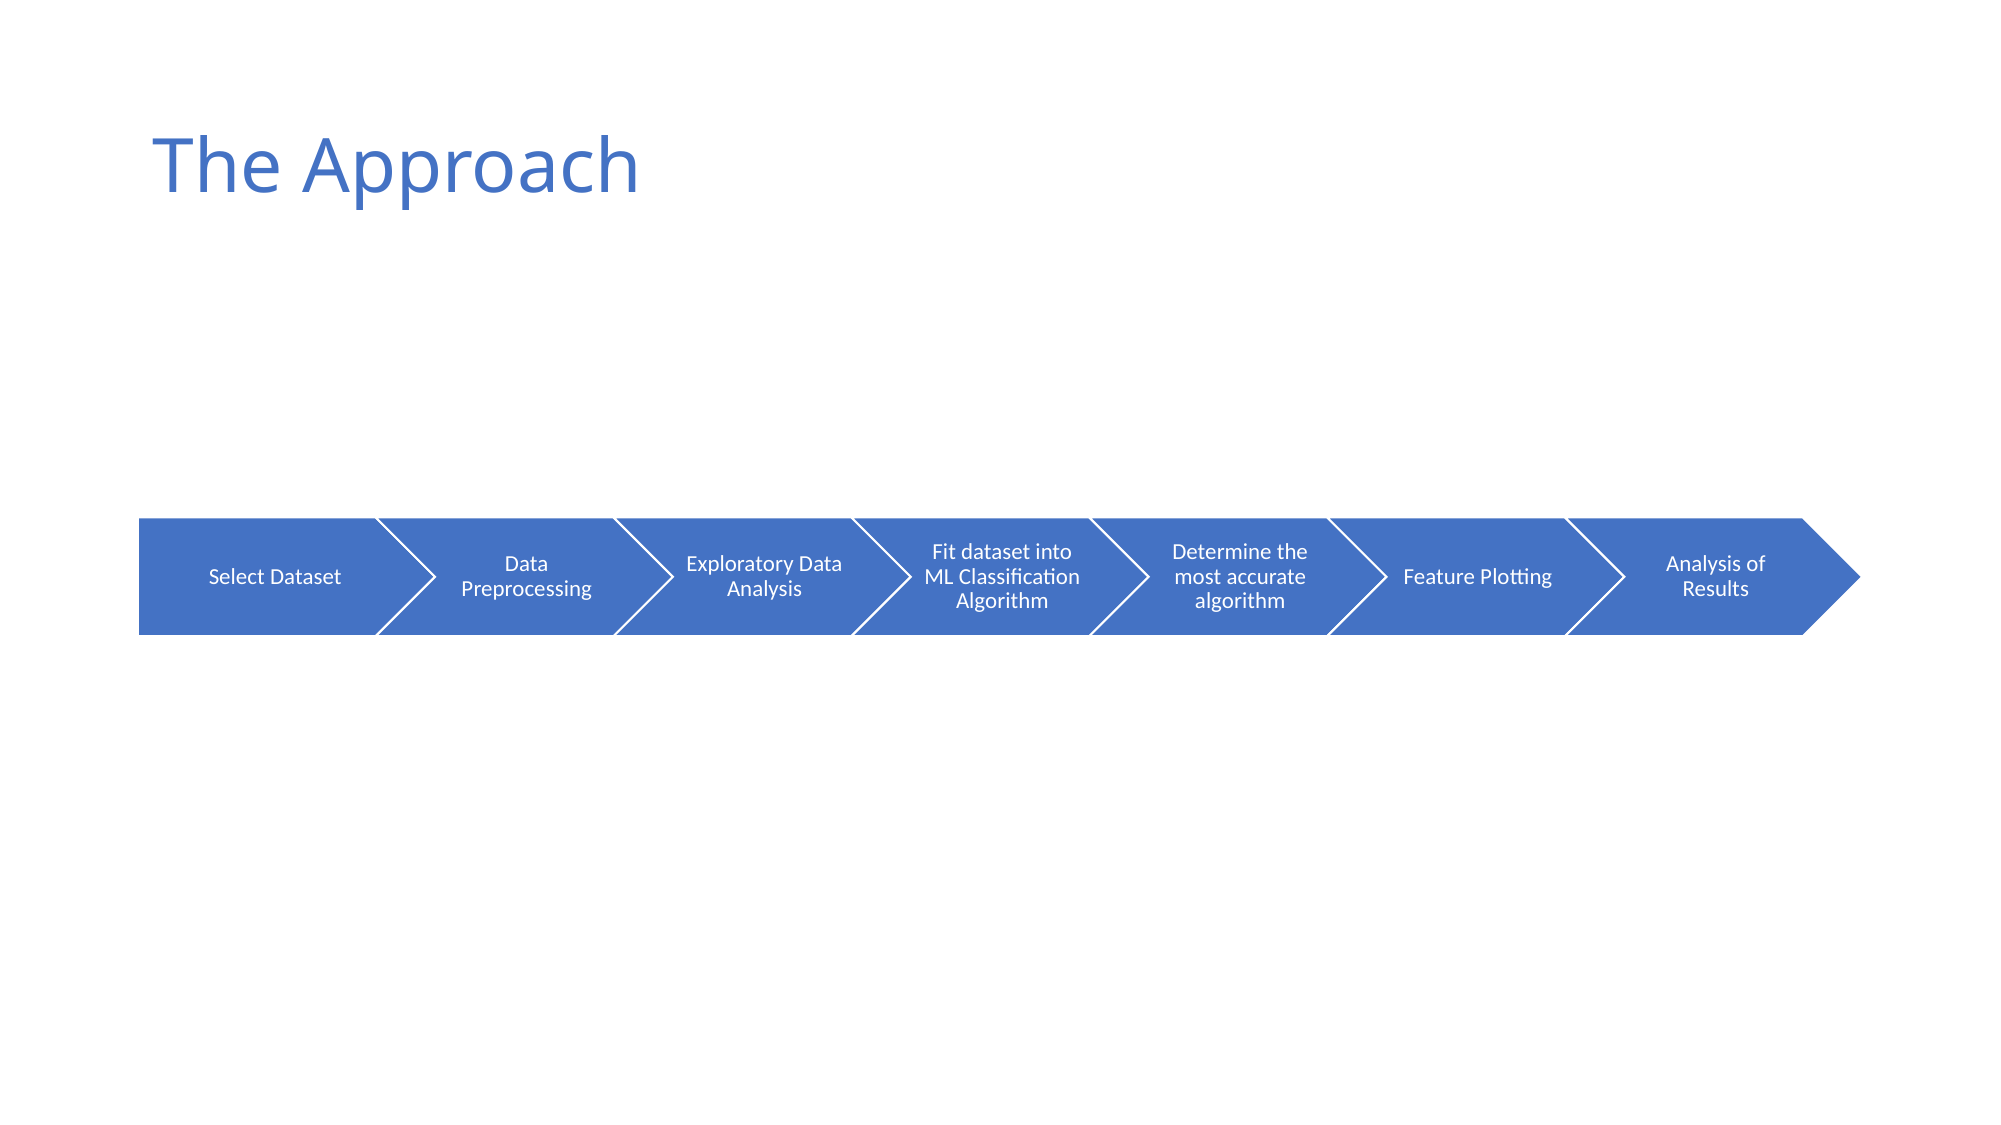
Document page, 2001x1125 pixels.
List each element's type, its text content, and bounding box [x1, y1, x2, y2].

title The Approach [137, 59, 1863, 219]
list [137, 219, 1863, 934]
